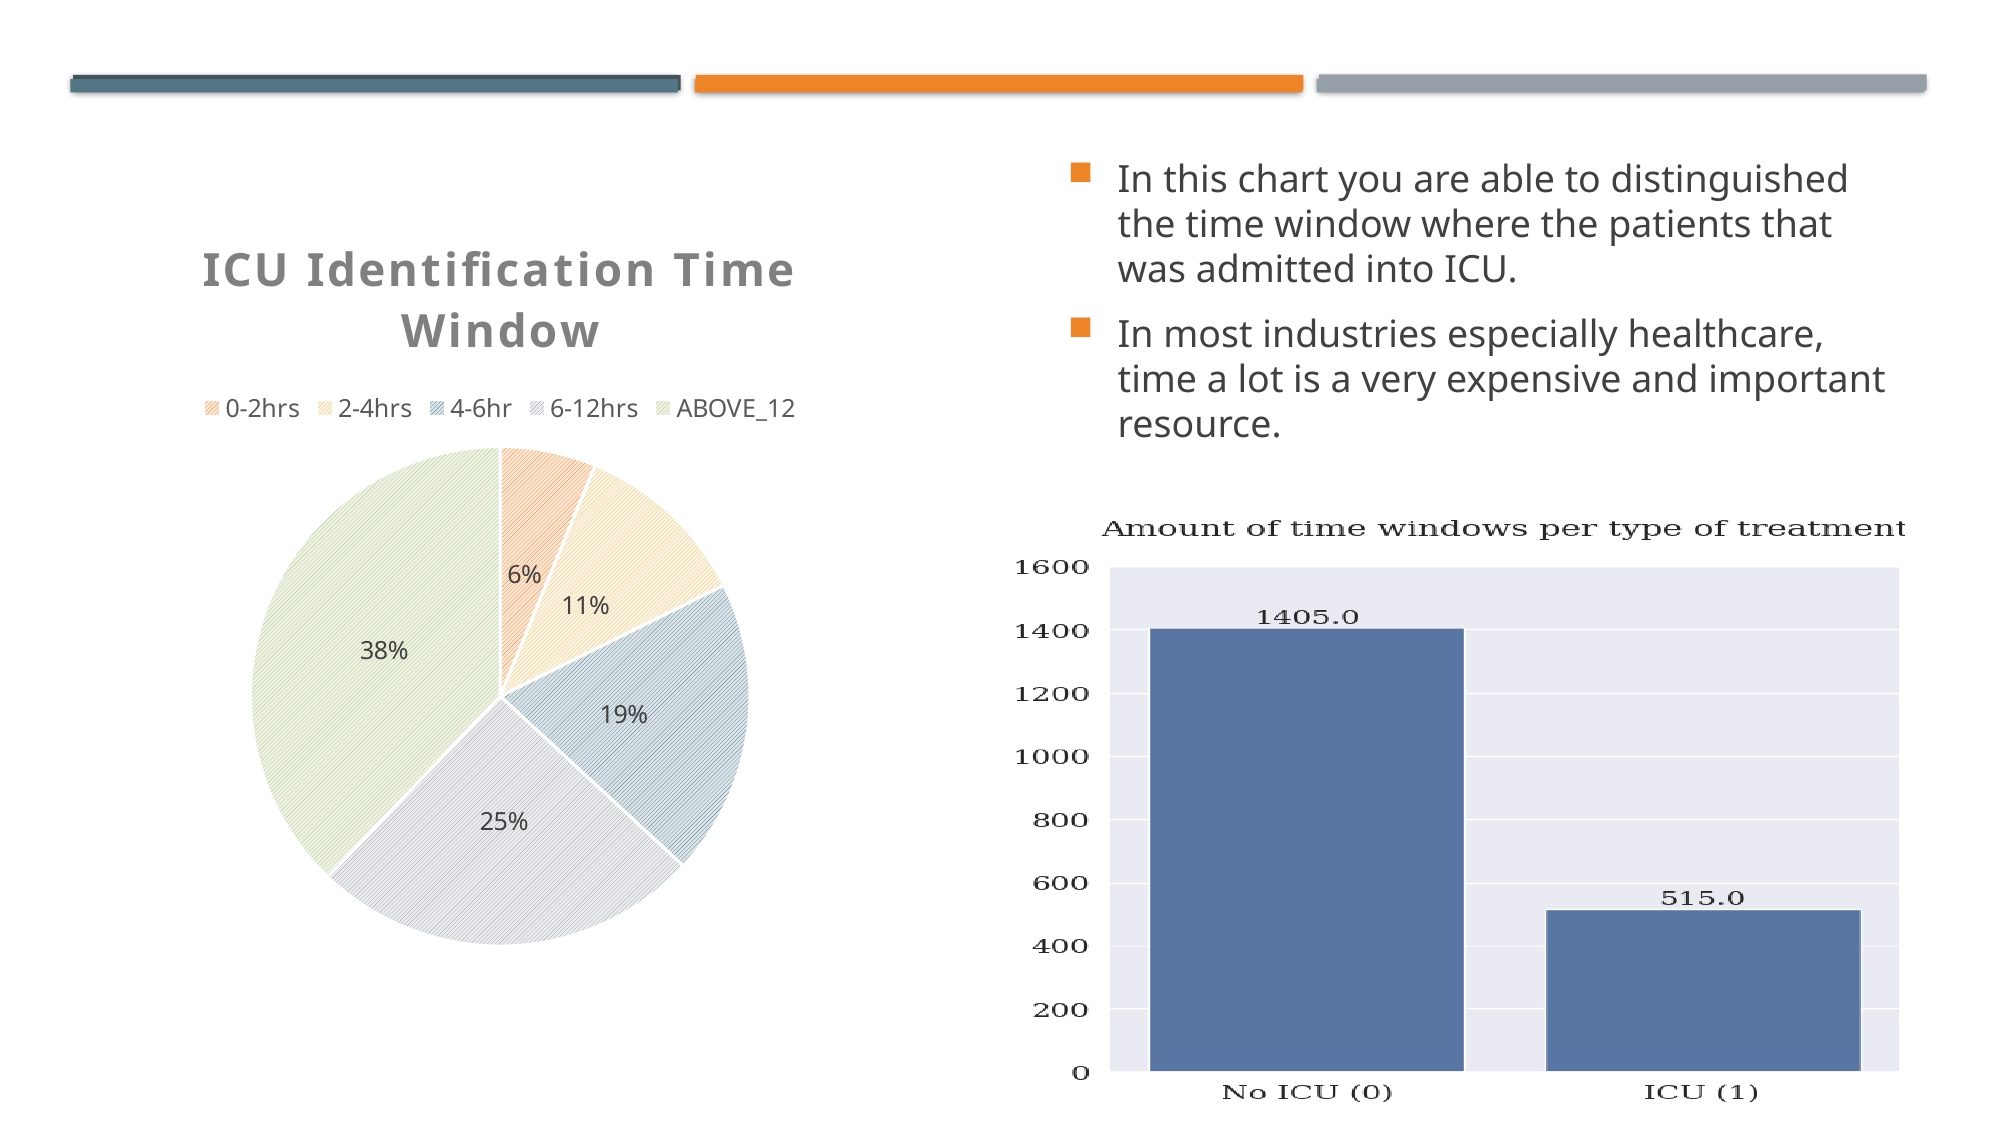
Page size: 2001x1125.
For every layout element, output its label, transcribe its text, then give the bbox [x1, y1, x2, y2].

picture [970, 506, 1906, 1113]
chart [52, 200, 948, 962]
list In this chart you are able to distinguished the time window where the patients that was admitted into ICU. In most industries especially healthcare, time a lot is a very expensive and important resource. [1052, 136, 1905, 464]
